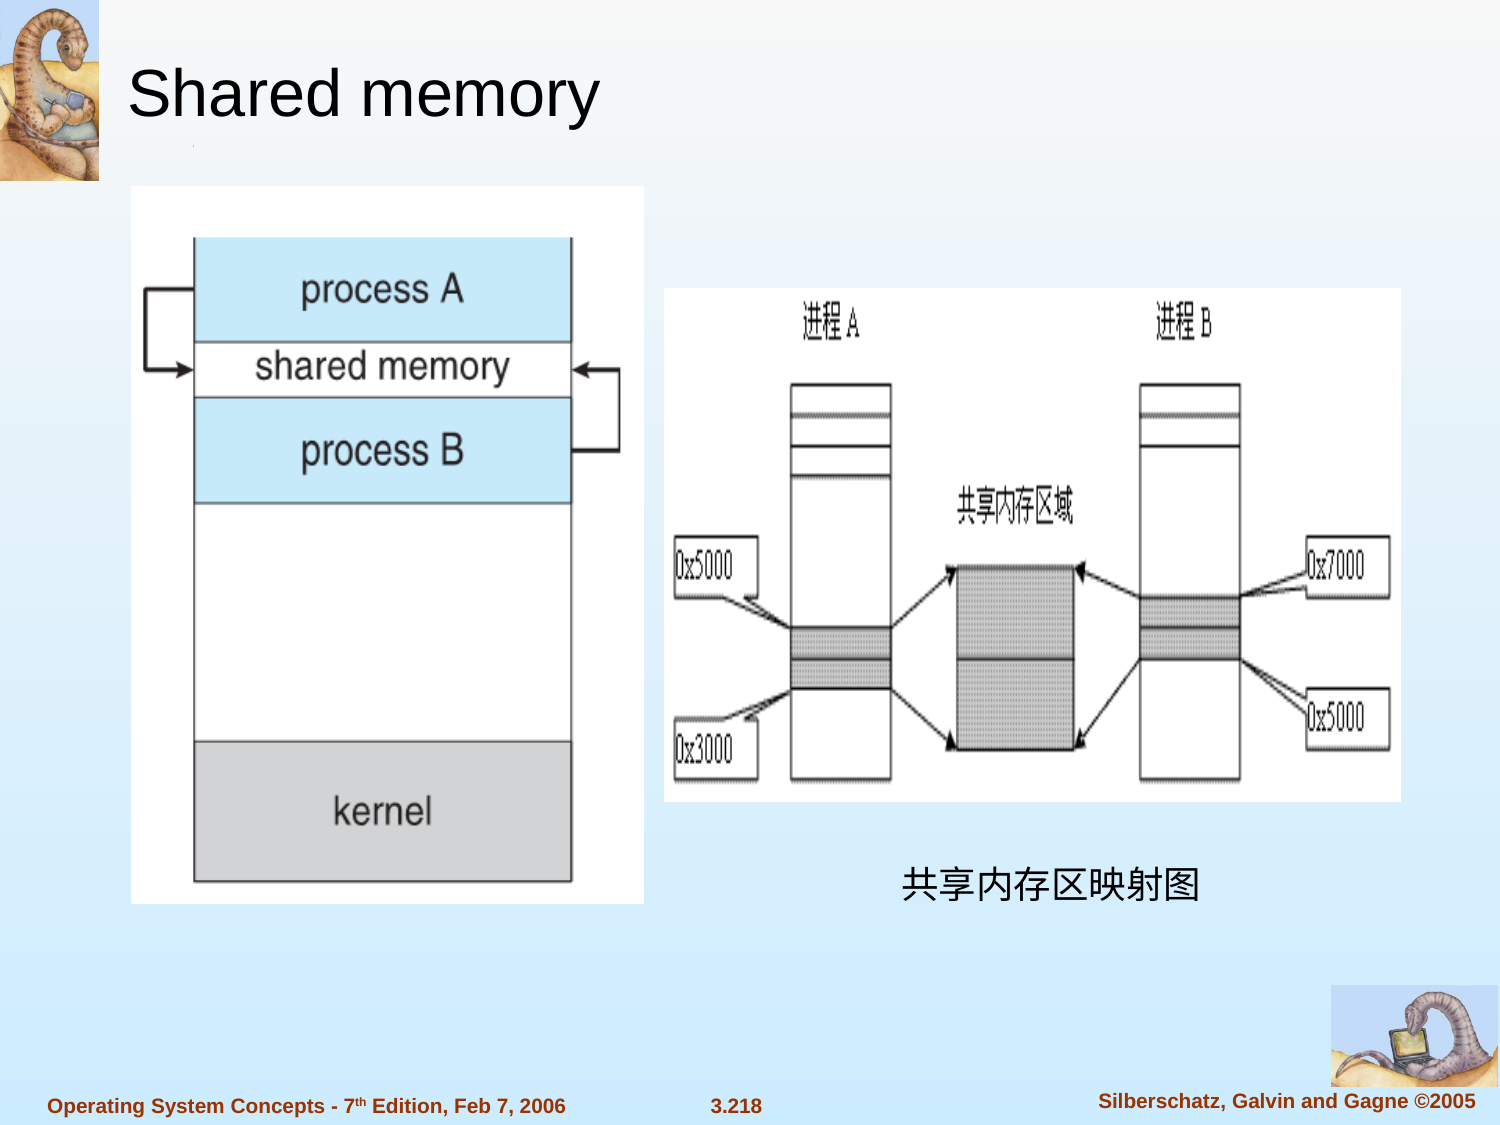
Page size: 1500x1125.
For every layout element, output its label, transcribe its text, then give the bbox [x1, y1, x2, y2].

text_box 共享内存区映射图 [886, 854, 1234, 914]
picture [131, 185, 645, 904]
picture [1331, 985, 1498, 1087]
picture [0, 0, 99, 181]
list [663, 288, 1402, 802]
title Shared memory [112, 37, 1438, 138]
